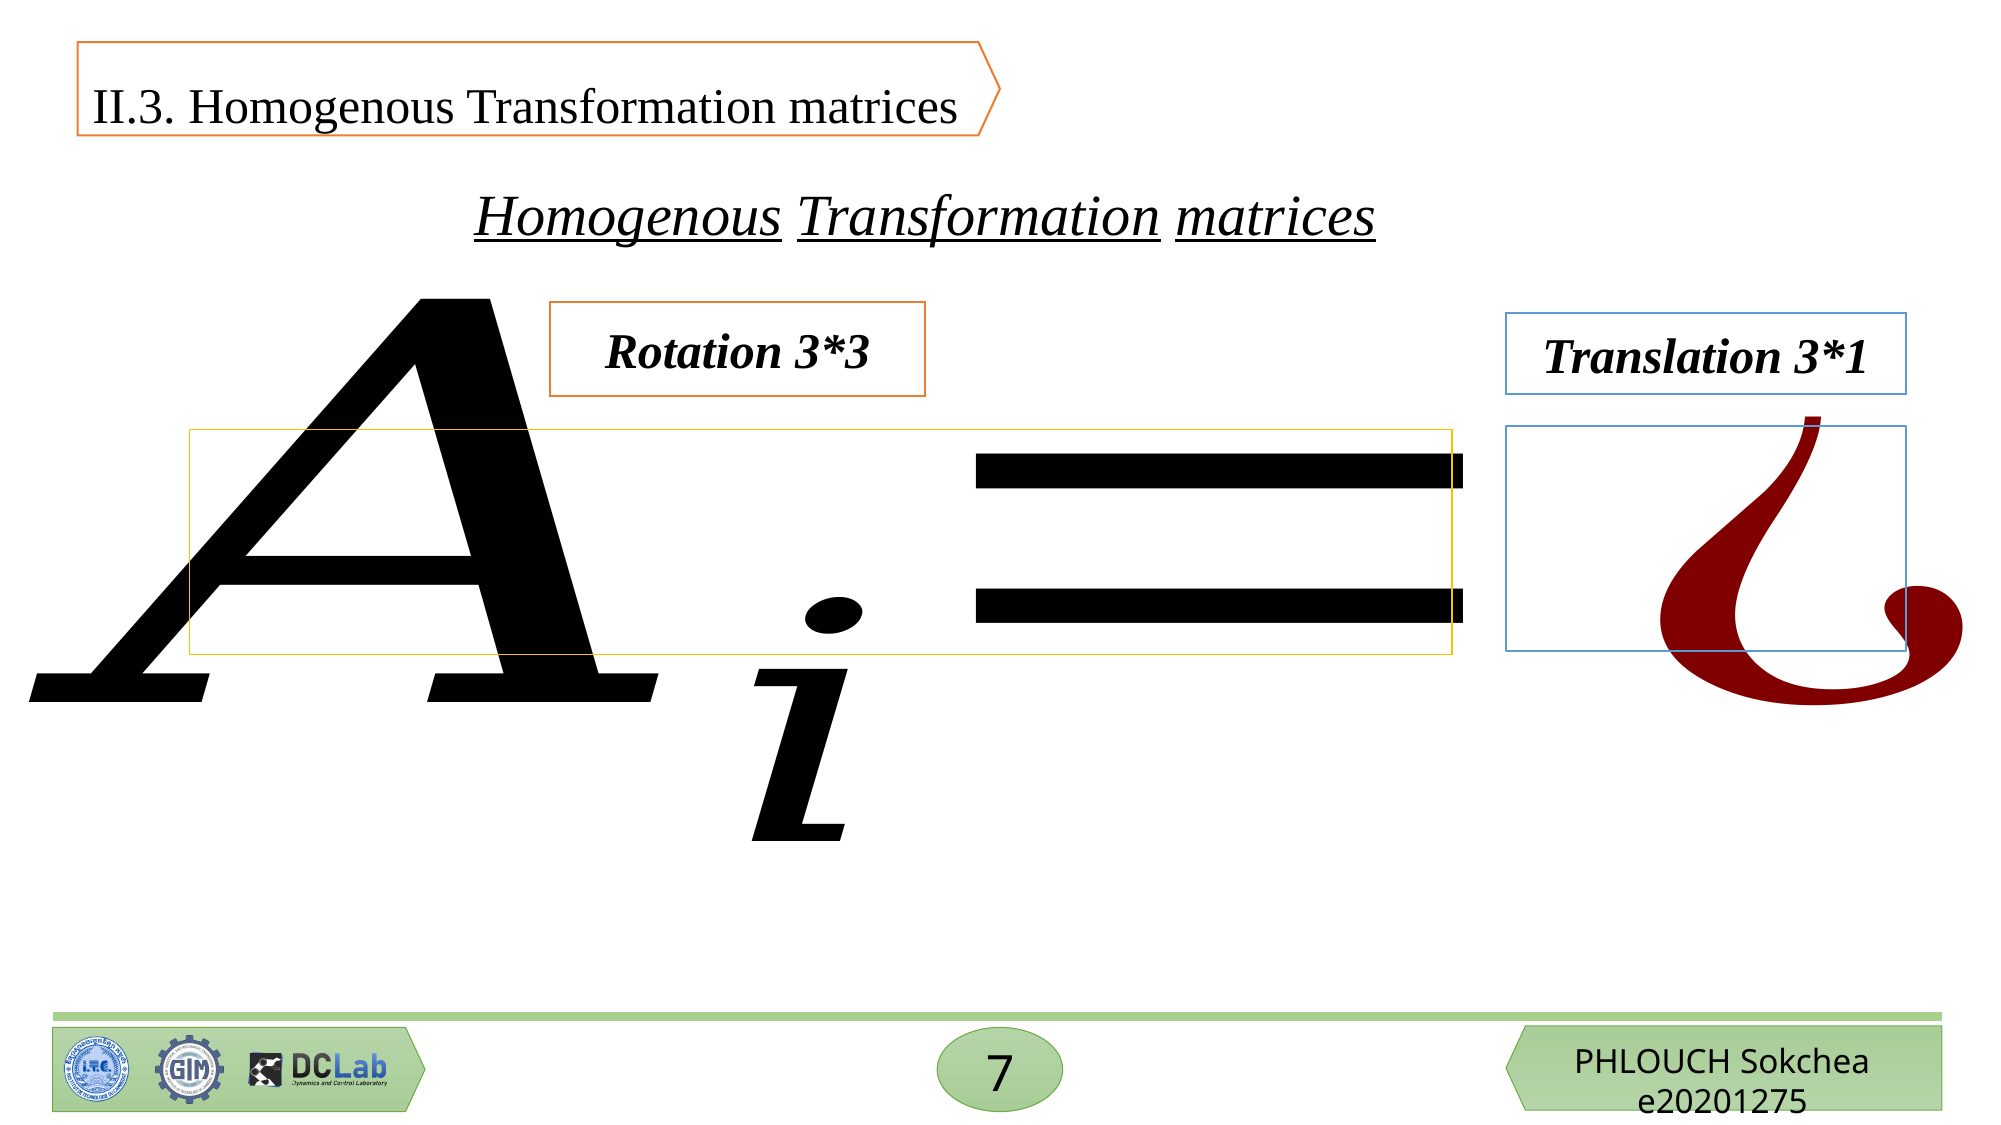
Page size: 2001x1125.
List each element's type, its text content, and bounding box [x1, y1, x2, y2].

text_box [52, 1016, 1942, 1112]
text_box Homogenous Transformation matrices [435, 168, 1415, 217]
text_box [0, 217, 2000, 913]
text_box II.3. Homogenous Transformation matrices [76, 41, 1002, 137]
